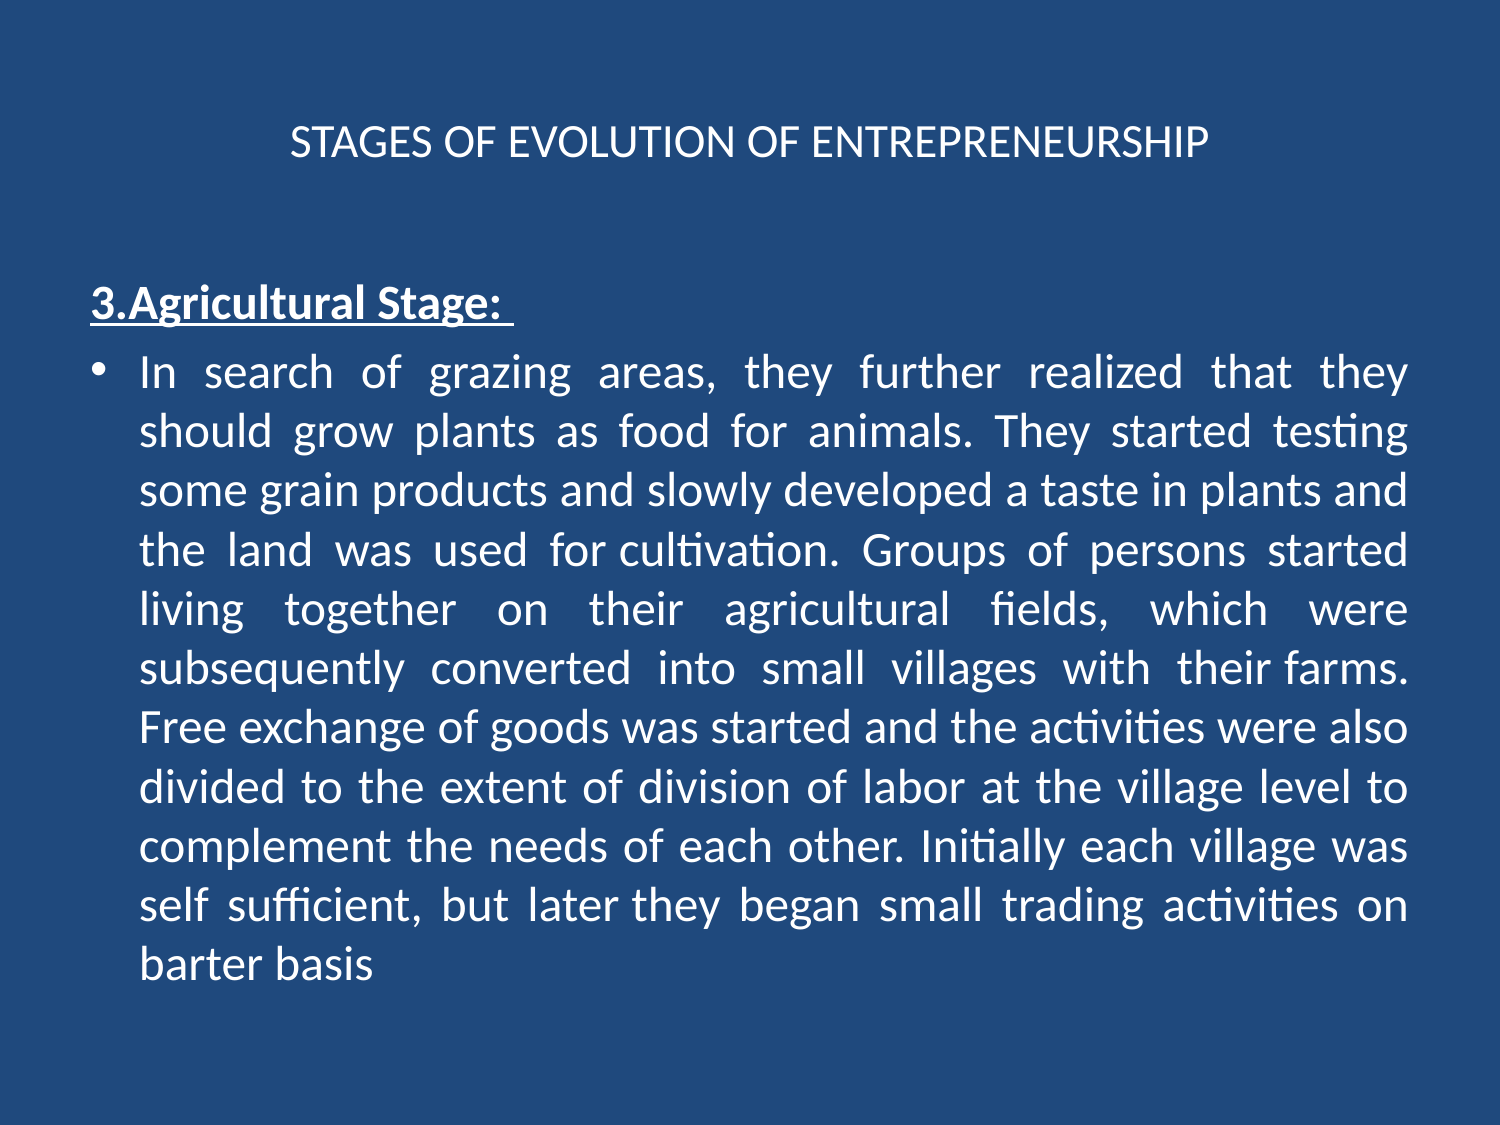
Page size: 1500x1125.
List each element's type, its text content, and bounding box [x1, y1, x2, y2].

title STAGES OF EVOLUTION OF ENTREPRENEURSHIP [75, 45, 1425, 233]
list 3.Agricultural Stage: In search of grazing areas, they further realized that they should grow plants as food for animals. They started testing some grain products and slowly developed a taste in plants and the land was used for cultivation. Groups of persons started living together on their agricultural fields, which were subsequently converted into small villages with their farms. Free exchange of goods was started and the activities were also divided to the extent of division of labor at the village level to complement the needs of each other. Initially each village was self sufficient, but later they began small trading activities on barter basis [75, 262, 1425, 1005]
